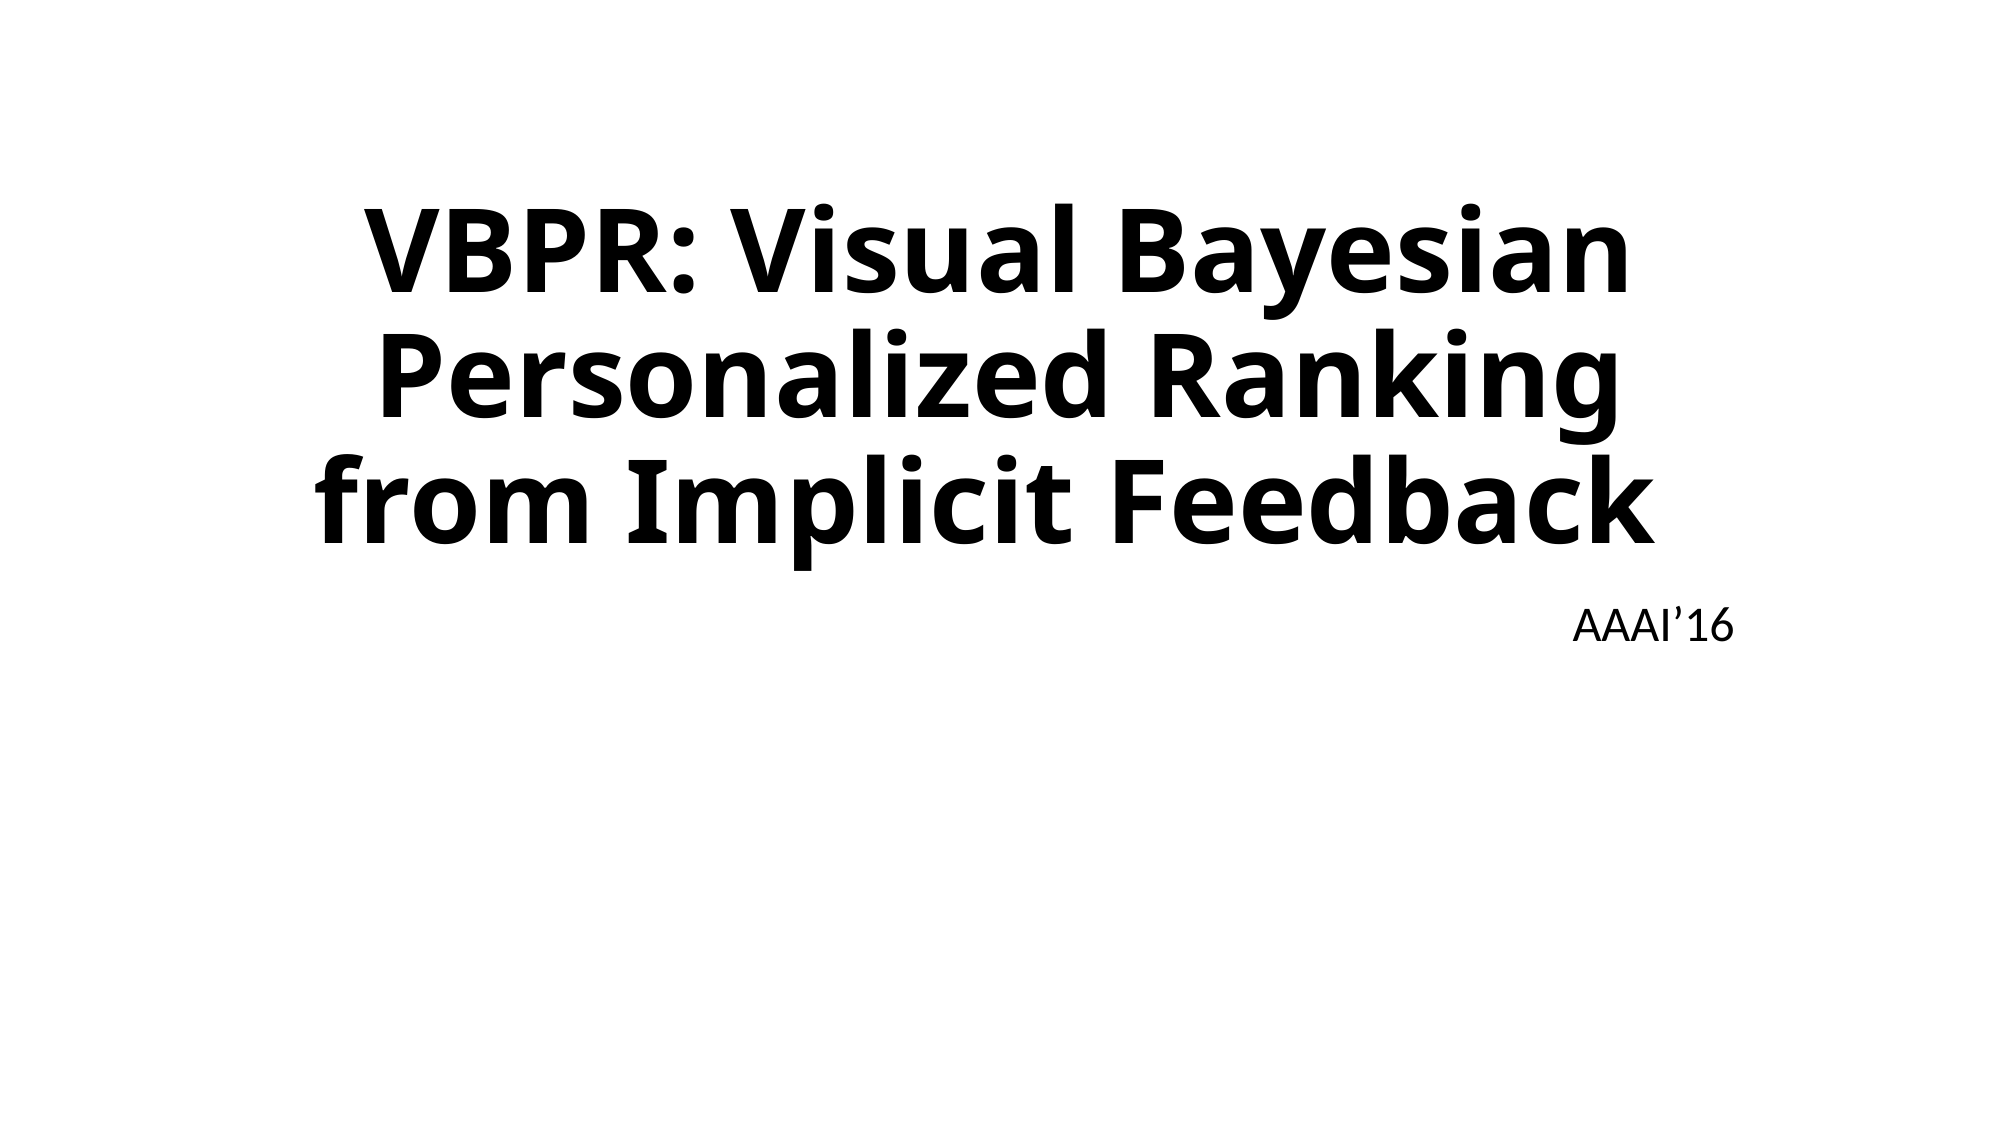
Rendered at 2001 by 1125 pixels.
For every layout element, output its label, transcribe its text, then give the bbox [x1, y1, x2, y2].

title VBPR: Visual Bayesian Personalized Ranking from Implicit Feedback [249, 184, 1750, 576]
subtitle AAAI’16 [249, 590, 1750, 863]
